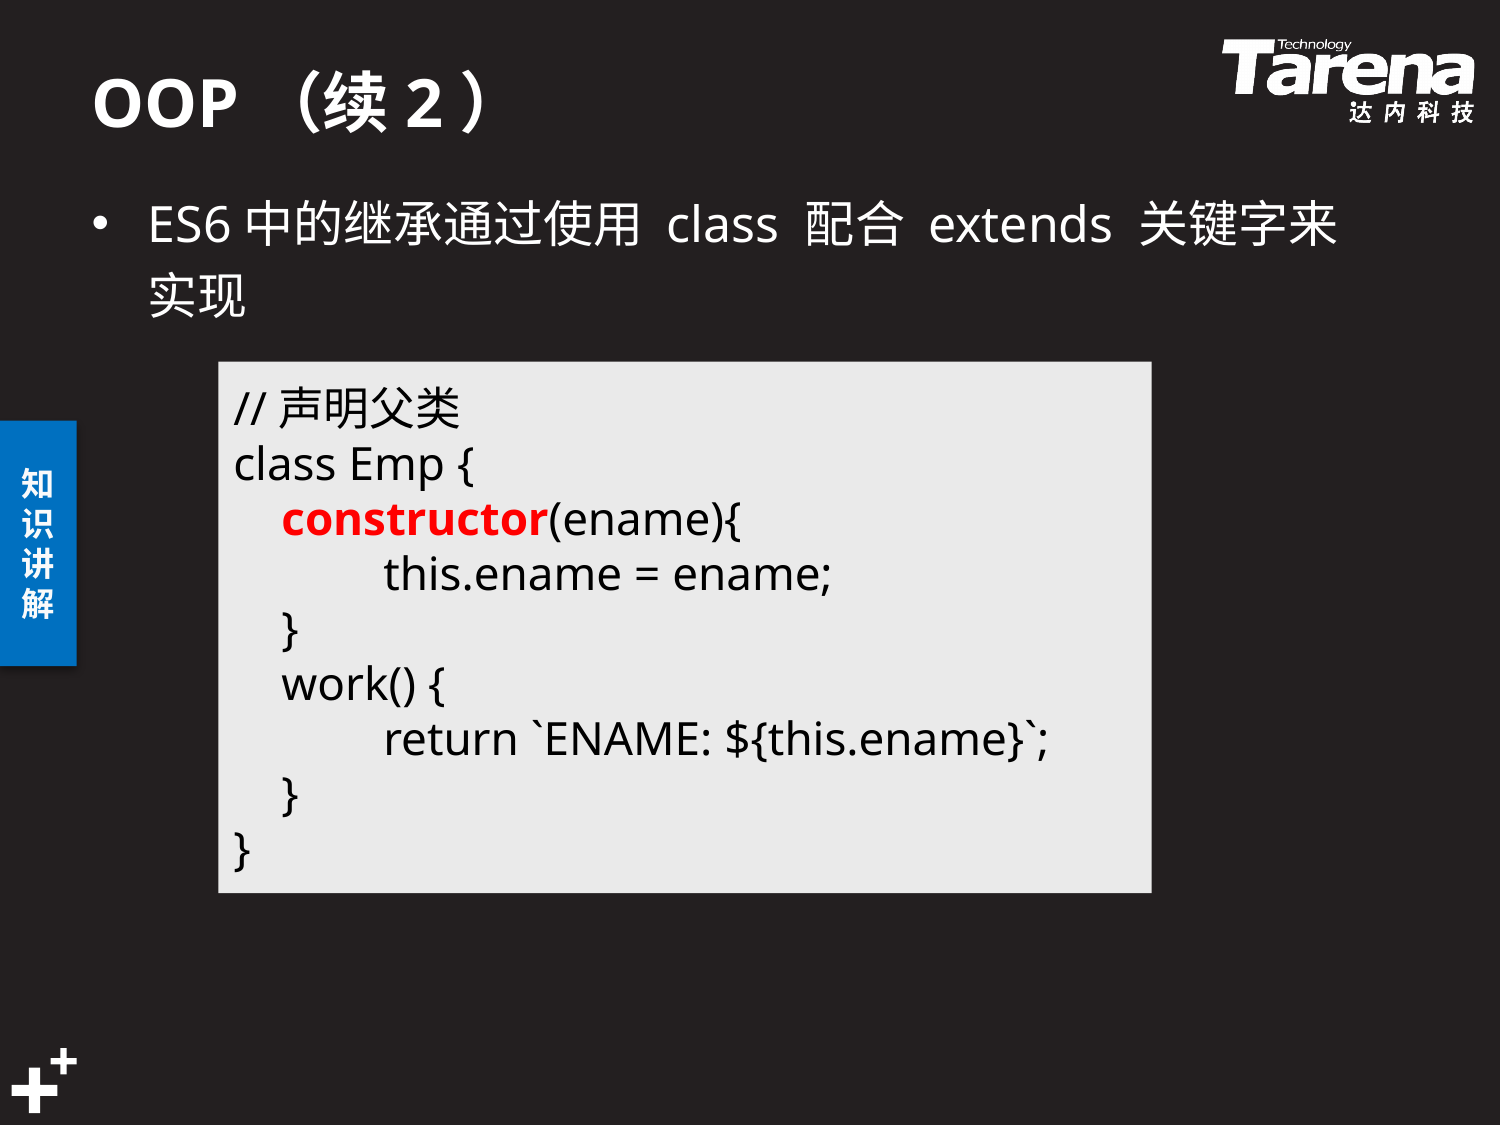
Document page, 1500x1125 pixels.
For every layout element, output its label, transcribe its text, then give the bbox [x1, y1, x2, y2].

picture [1222, 39, 1475, 123]
title OOP（续2） [76, 42, 1188, 160]
text_box //声明父类 class Emp { constructor(ename){ this.ename = ename; } work() { return `ENAME: ${this.ename}`; } } [218, 361, 1152, 894]
list ES6中的继承通过使用 class 配合 extends 关键字来实现 [76, 172, 1400, 334]
